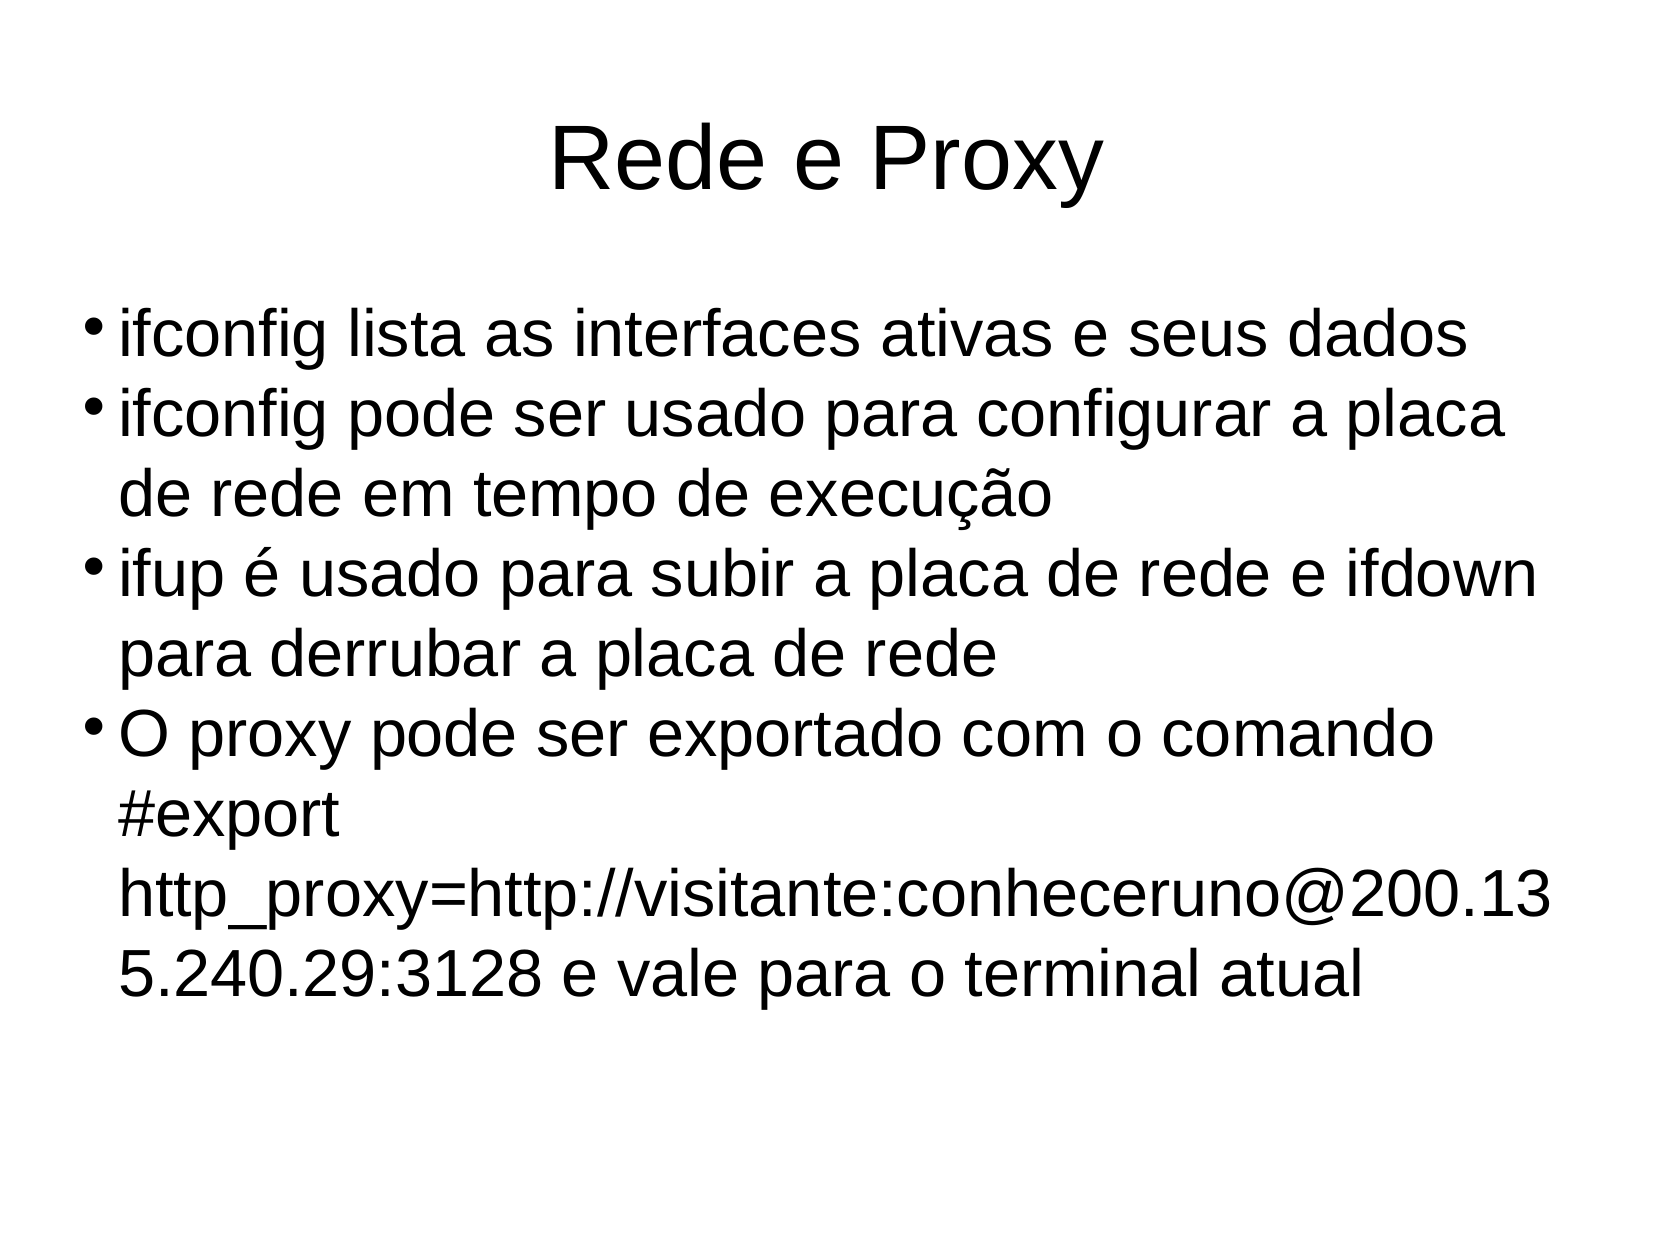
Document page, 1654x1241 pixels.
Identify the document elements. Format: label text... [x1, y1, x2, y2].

text_box ifconfig lista as interfaces ativas e seus dados ifconfig pode ser usado para configurar a placa de rede em tempo de execução ifup é usado para subir a placa de rede e ifdown para derrubar a placa de rede O proxy pode ser exportado com o comando #export http_proxy=http://visitante:conheceruno@200.135.240.29:3128 e vale para o terminal atual [82, 290, 1571, 1010]
text_box Rede e Proxy [82, 49, 1571, 257]
